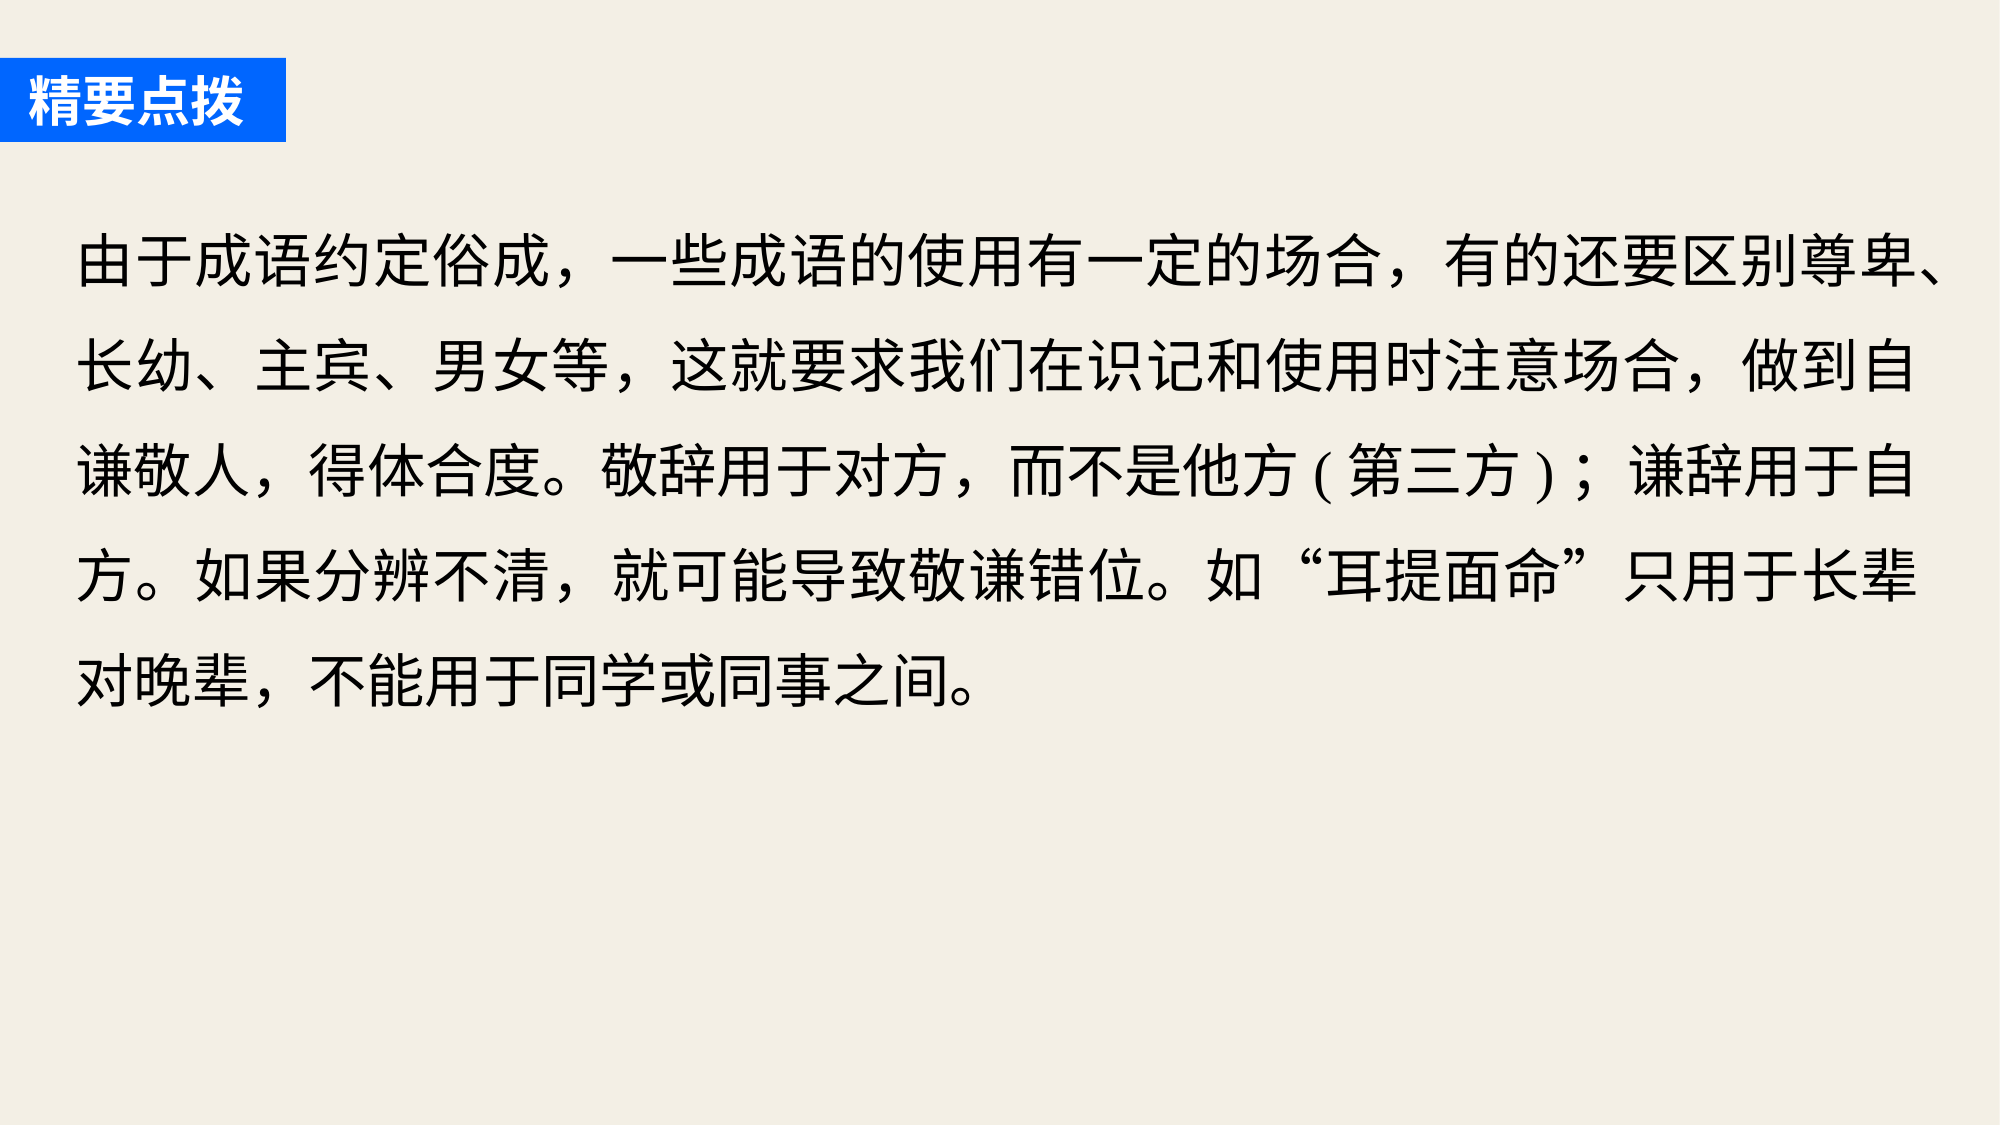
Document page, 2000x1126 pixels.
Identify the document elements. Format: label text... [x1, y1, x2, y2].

text_box 由于成语约定俗成，一些成语的使用有一定的场合，有的还要区别尊卑、长幼、主宾、男女等，这就要求我们在识记和使用时注意场合，做到自谦敬人，得体合度。敬辞用于对方，而不是他方(第三方)；谦辞用于自方。如果分辨不清，就可能导致敬谦错位。如“耳提面命”只用于长辈对晚辈，不能用于同学或同事之间。 [55, 179, 1939, 725]
text_box 精要点拨 [0, 56, 288, 144]
